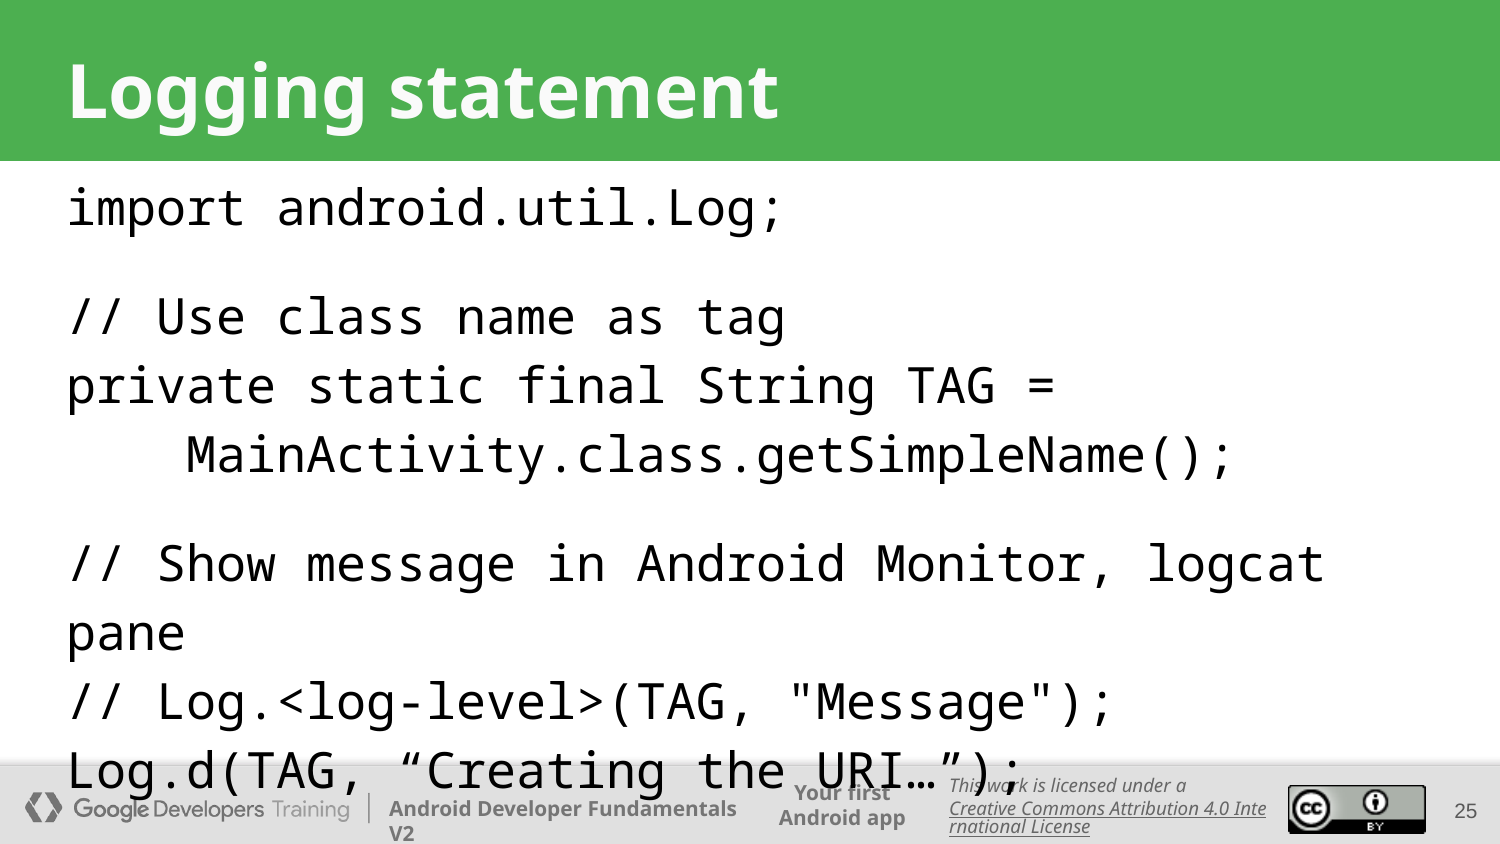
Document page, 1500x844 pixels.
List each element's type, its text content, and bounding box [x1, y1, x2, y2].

slide_number ‹#› [1402, 777, 1493, 842]
list import android.util.Log; // Use class name as tag private static final String TAG = MainActivity.class.getSimpleName(); // Show message in Android Monitor, logcat pane // Log.<log-level>(TAG, "Message"); Log.d(TAG, “Creating the URI…”); [51, 151, 1449, 753]
picture [0, 161, 1500, 844]
title Logging statement [51, 28, 1449, 122]
